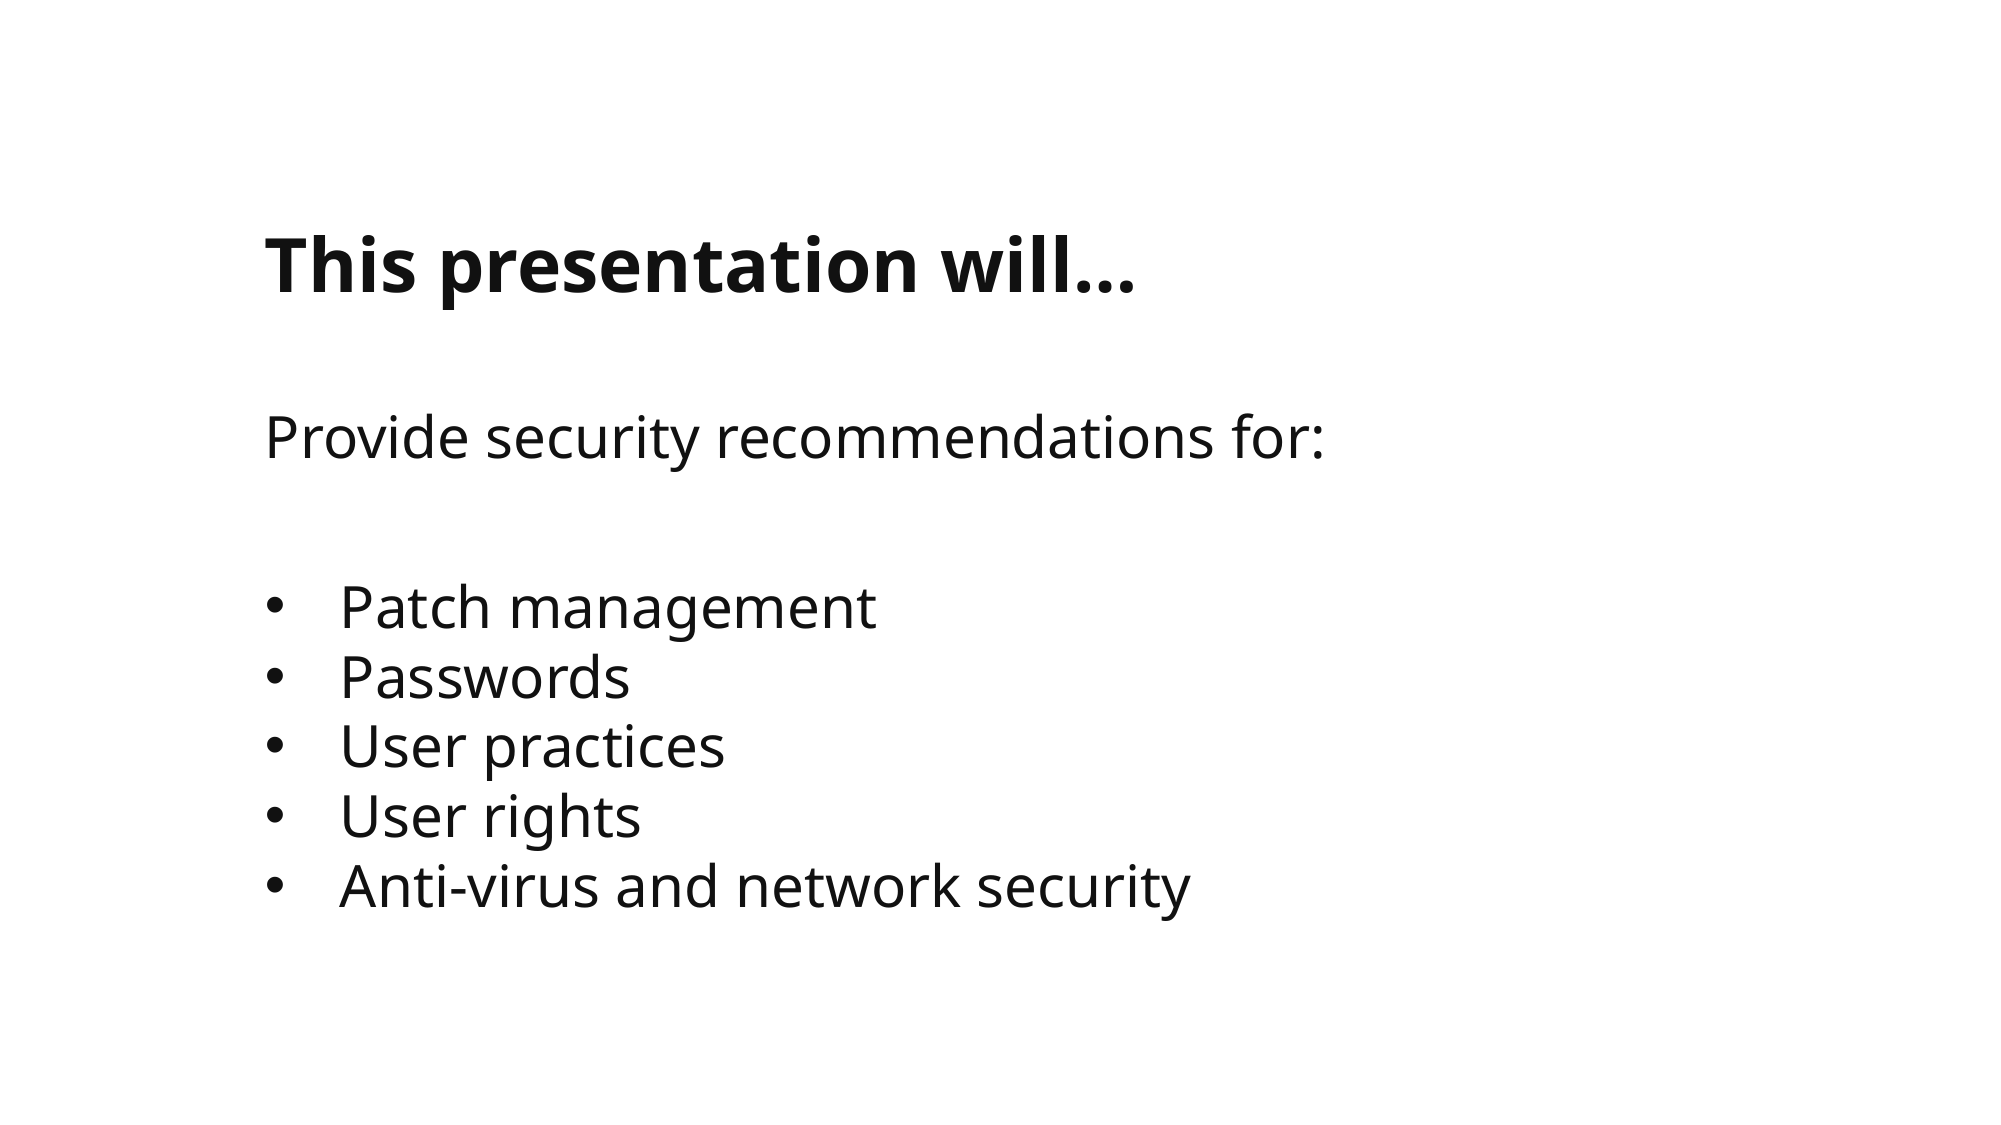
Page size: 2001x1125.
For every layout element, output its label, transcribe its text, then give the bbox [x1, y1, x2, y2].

text_box Patch management Passwords User practices User rights Anti-virus and network security [249, 562, 1750, 1125]
title This presentation will… Provide security recommendations for: [249, 0, 1750, 479]
